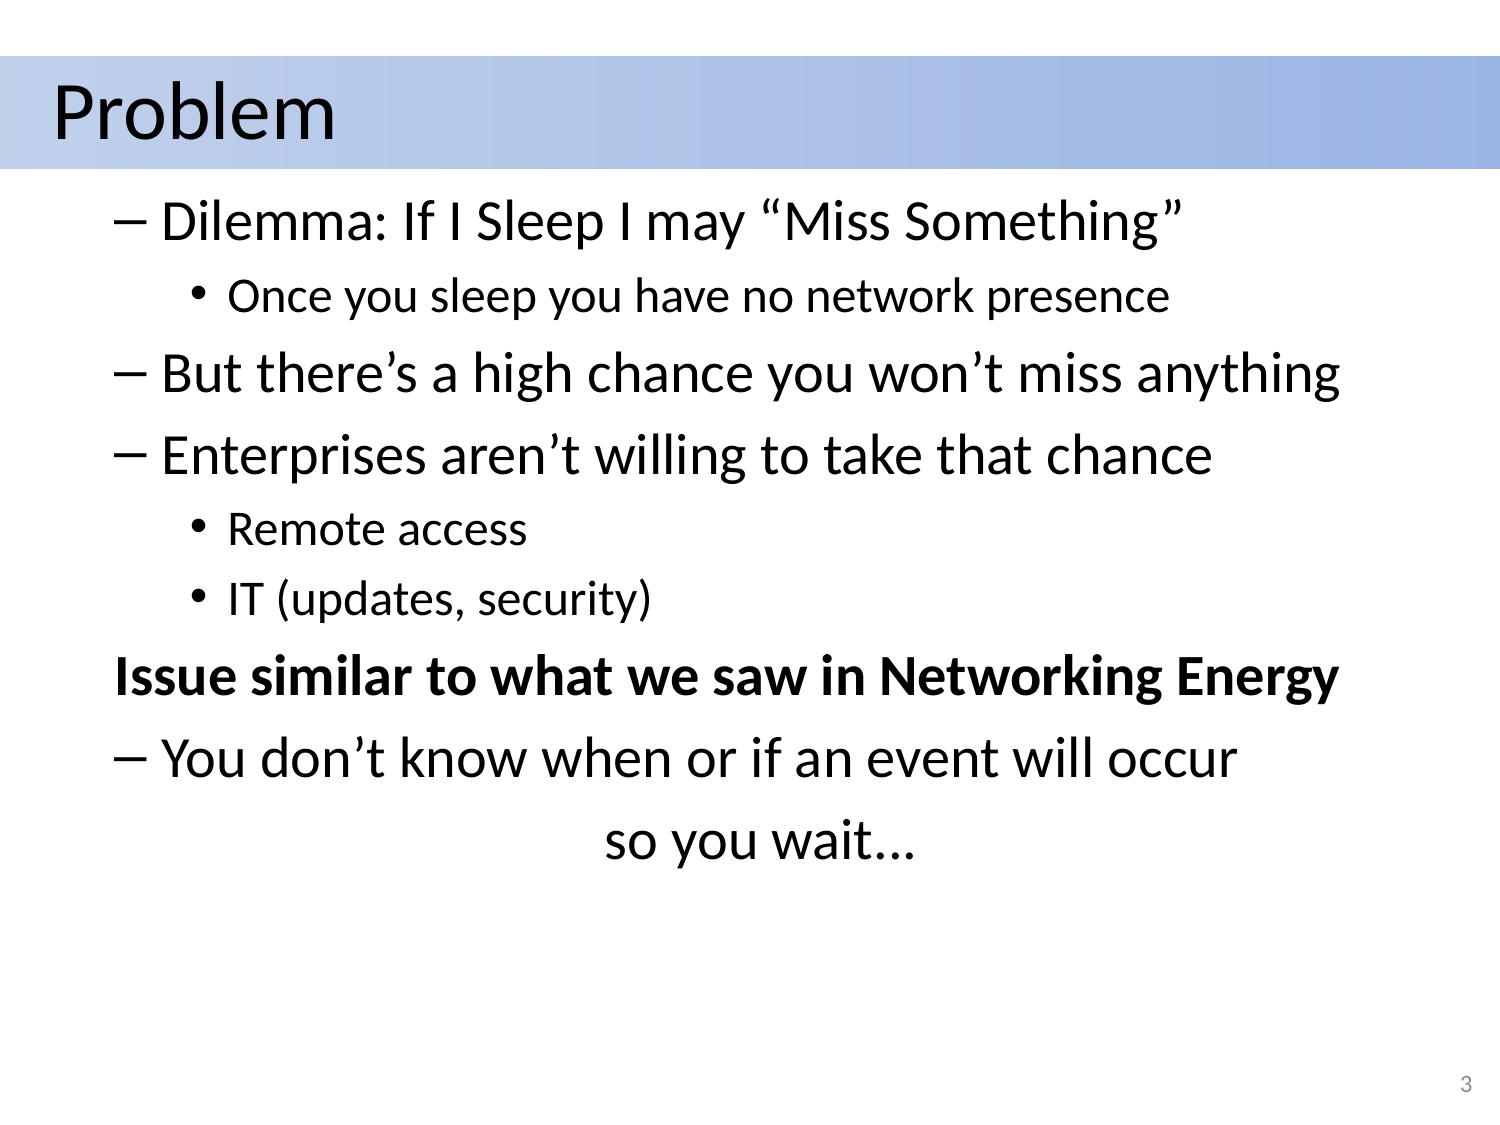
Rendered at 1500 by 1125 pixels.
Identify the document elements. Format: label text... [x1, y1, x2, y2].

list Dilemma: If I Sleep I may “Miss Something” Once you sleep you have no network presence But there’s a high chance you won’t miss anything Enterprises aren’t willing to take that chance Remote access IT (updates, security) Issue similar to what we saw in Networking Energy You don’t know when or if an event will occur so you wait... [24, 174, 1426, 956]
slide_number 3 [1137, 1052, 1488, 1113]
title Problem [37, 12, 1388, 174]
